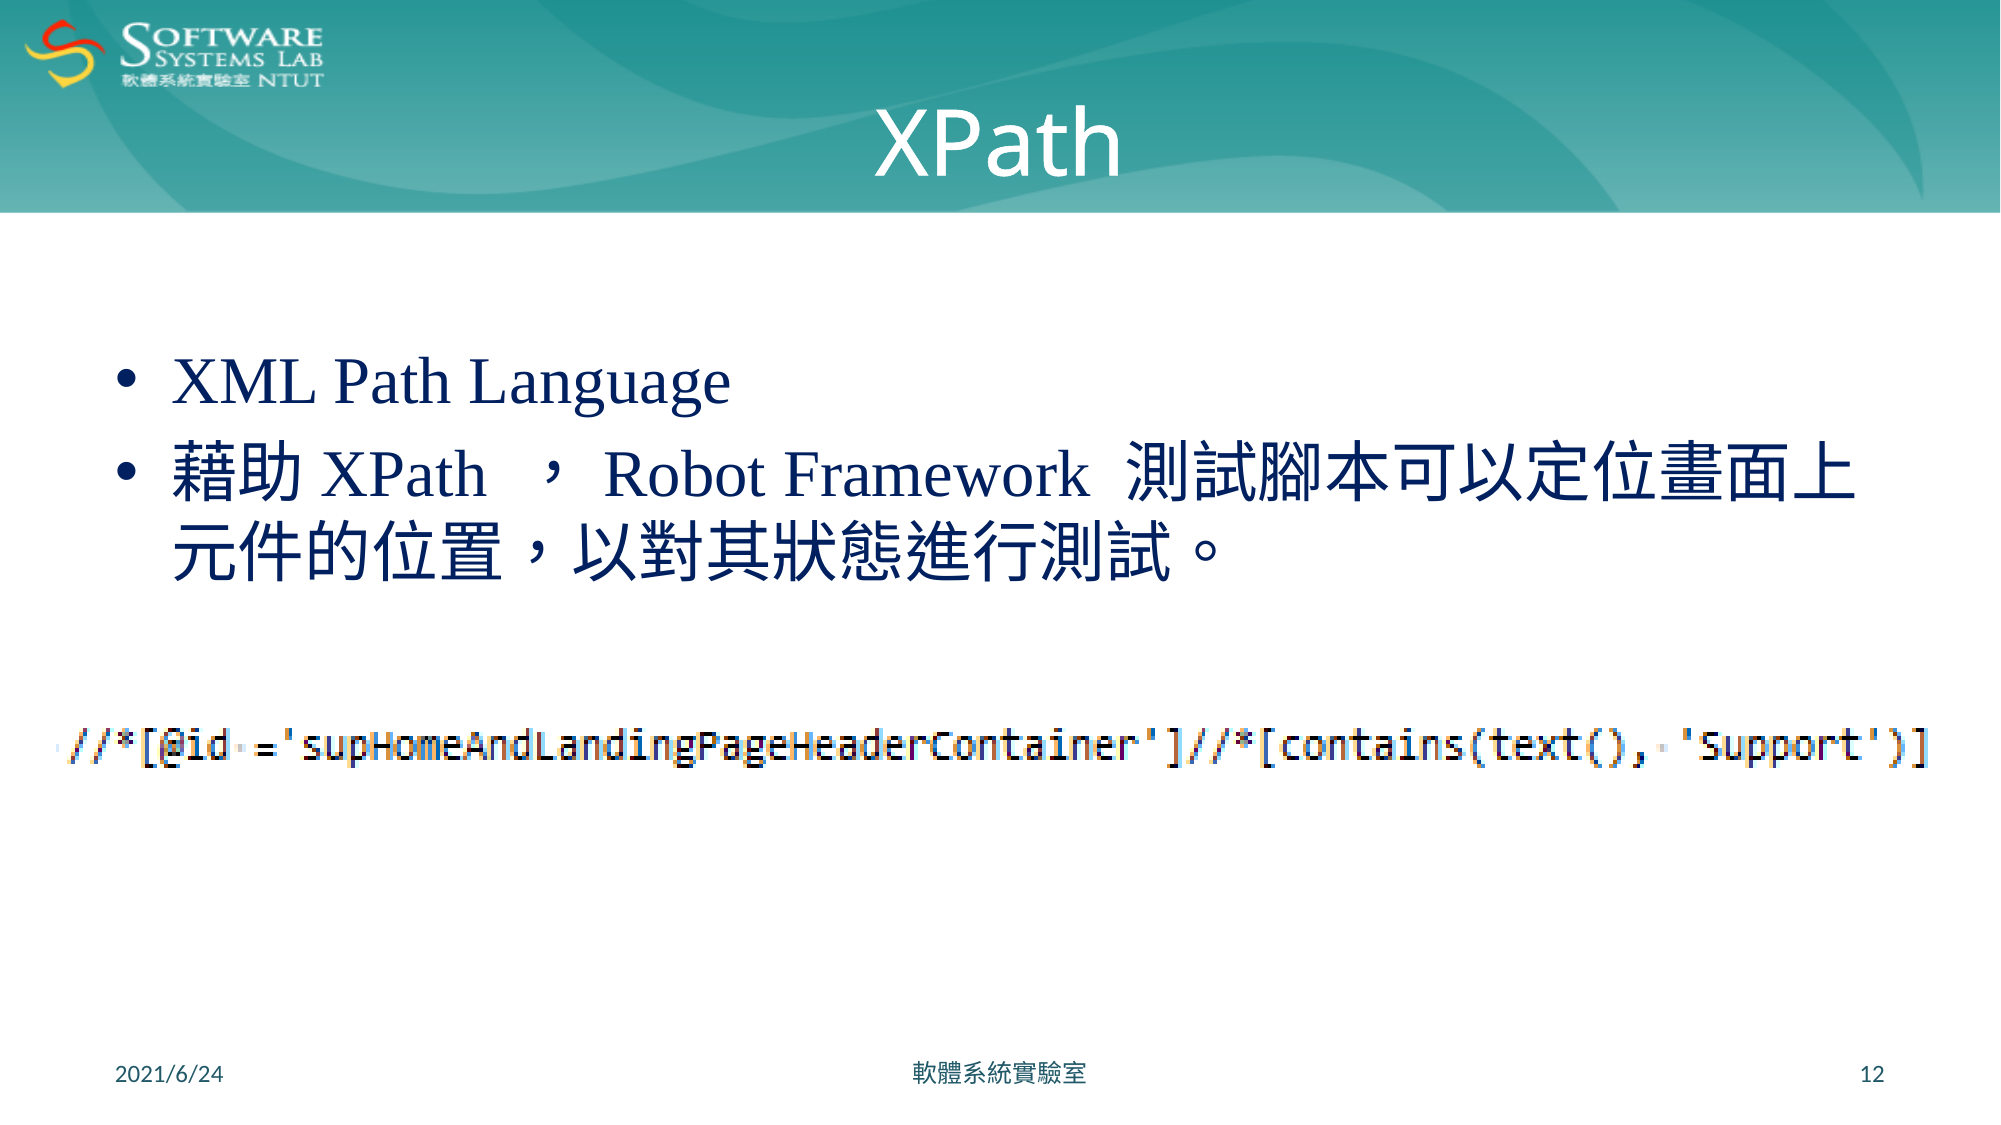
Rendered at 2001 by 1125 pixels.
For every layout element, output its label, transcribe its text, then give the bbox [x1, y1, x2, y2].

list XML Path Language 藉助XPath ，Robot Framework 測試腳本可以定位畫面上元件的位置，以對其狀態進行測試。 [99, 329, 1900, 683]
slide_number 12 [1433, 1042, 1900, 1103]
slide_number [99, 1042, 567, 1103]
title XPath [99, 44, 1901, 233]
footer 軟體系統實驗室 [683, 1042, 1317, 1103]
picture [0, 0, 2001, 1125]
